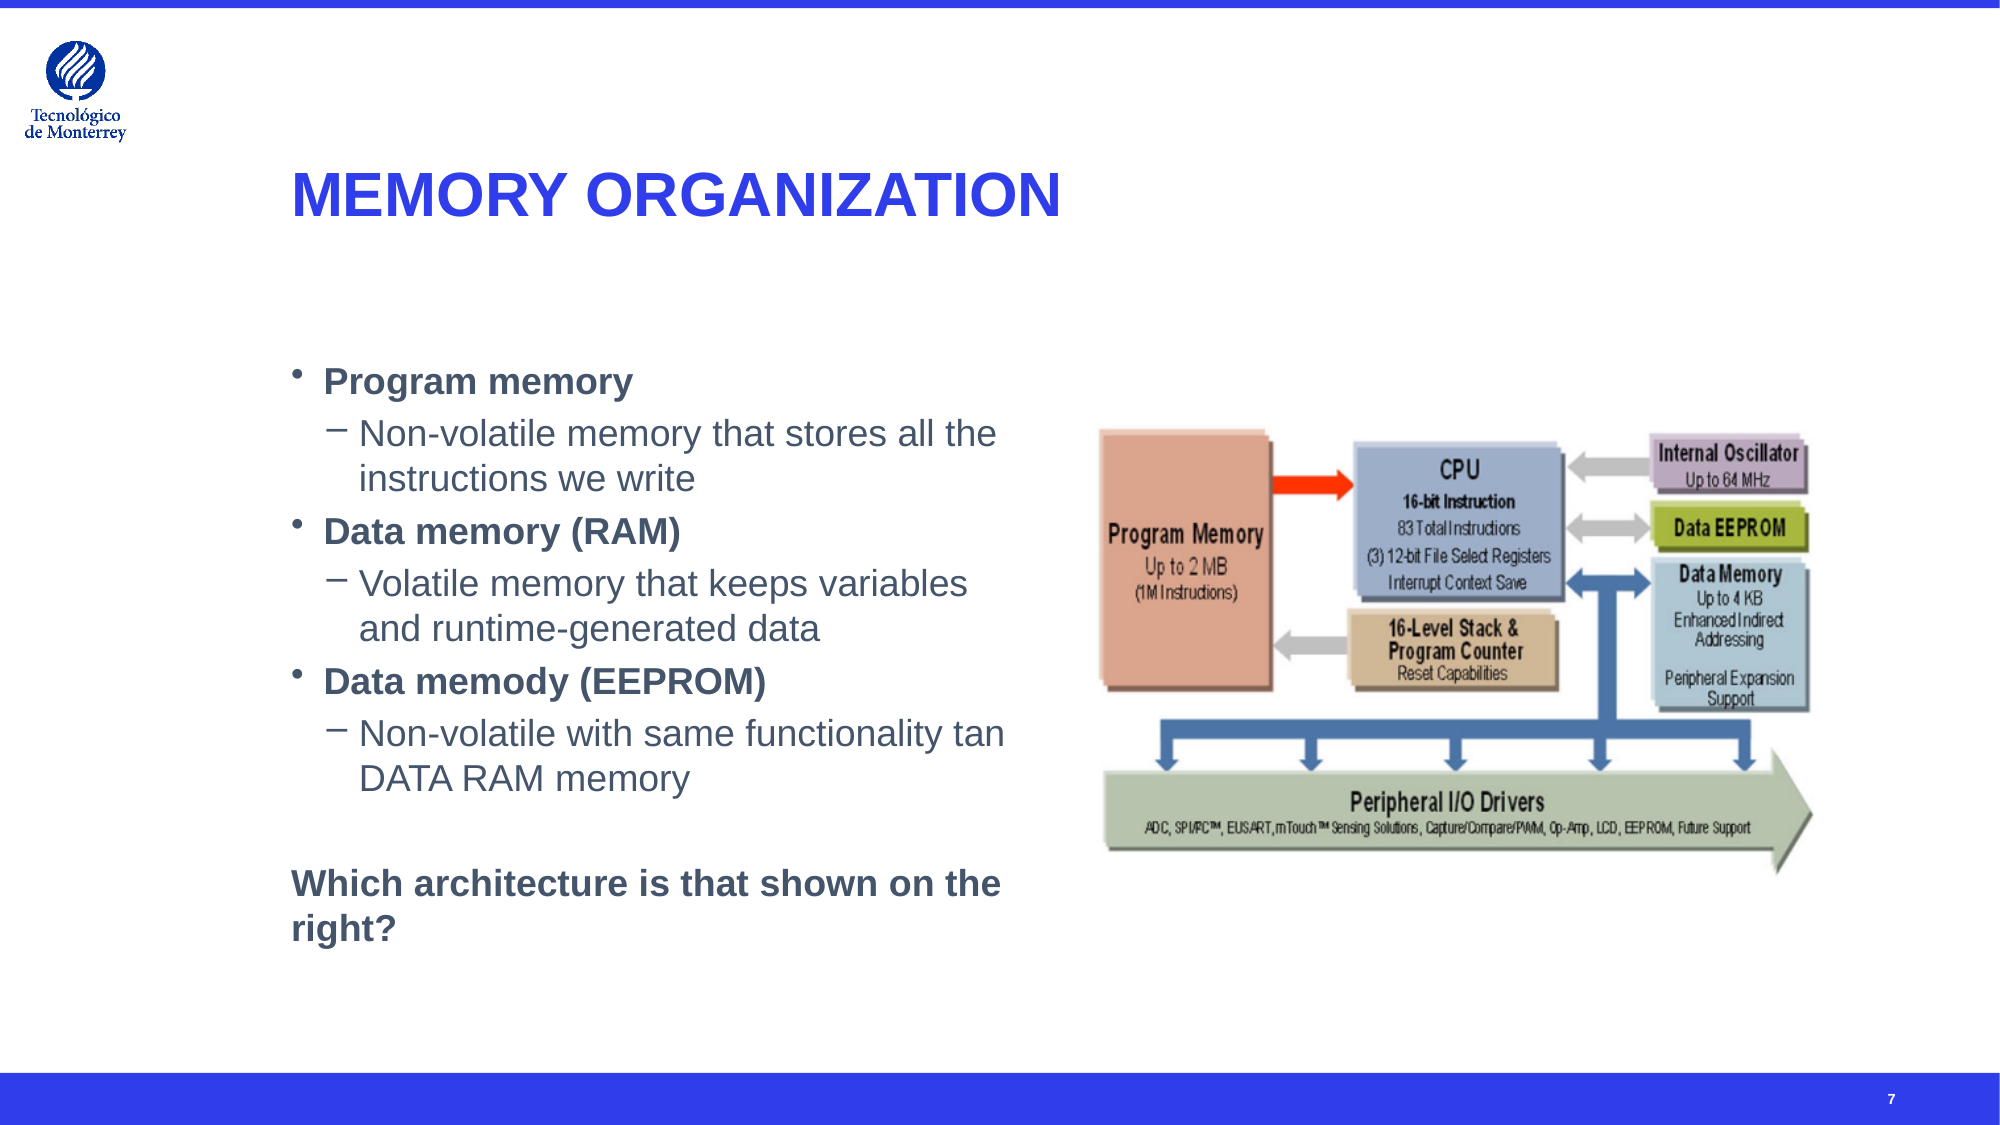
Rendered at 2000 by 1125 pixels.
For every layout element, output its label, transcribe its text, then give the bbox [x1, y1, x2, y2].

list Program memory Non-volatile memory that stores all the instructions we write Data memory (RAM) Volatile memory that keeps variables and runtime-generated data Data memody (EEPROM) Non-volatile with same functionality tan DATA RAM memory Which architecture is that shown on the right? [291, 279, 1015, 1026]
slide_number 7 [1887, 1073, 1959, 1125]
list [1095, 423, 1819, 882]
picture [18, 34, 133, 149]
title MEMORY ORGANIZATION [291, 69, 1819, 230]
